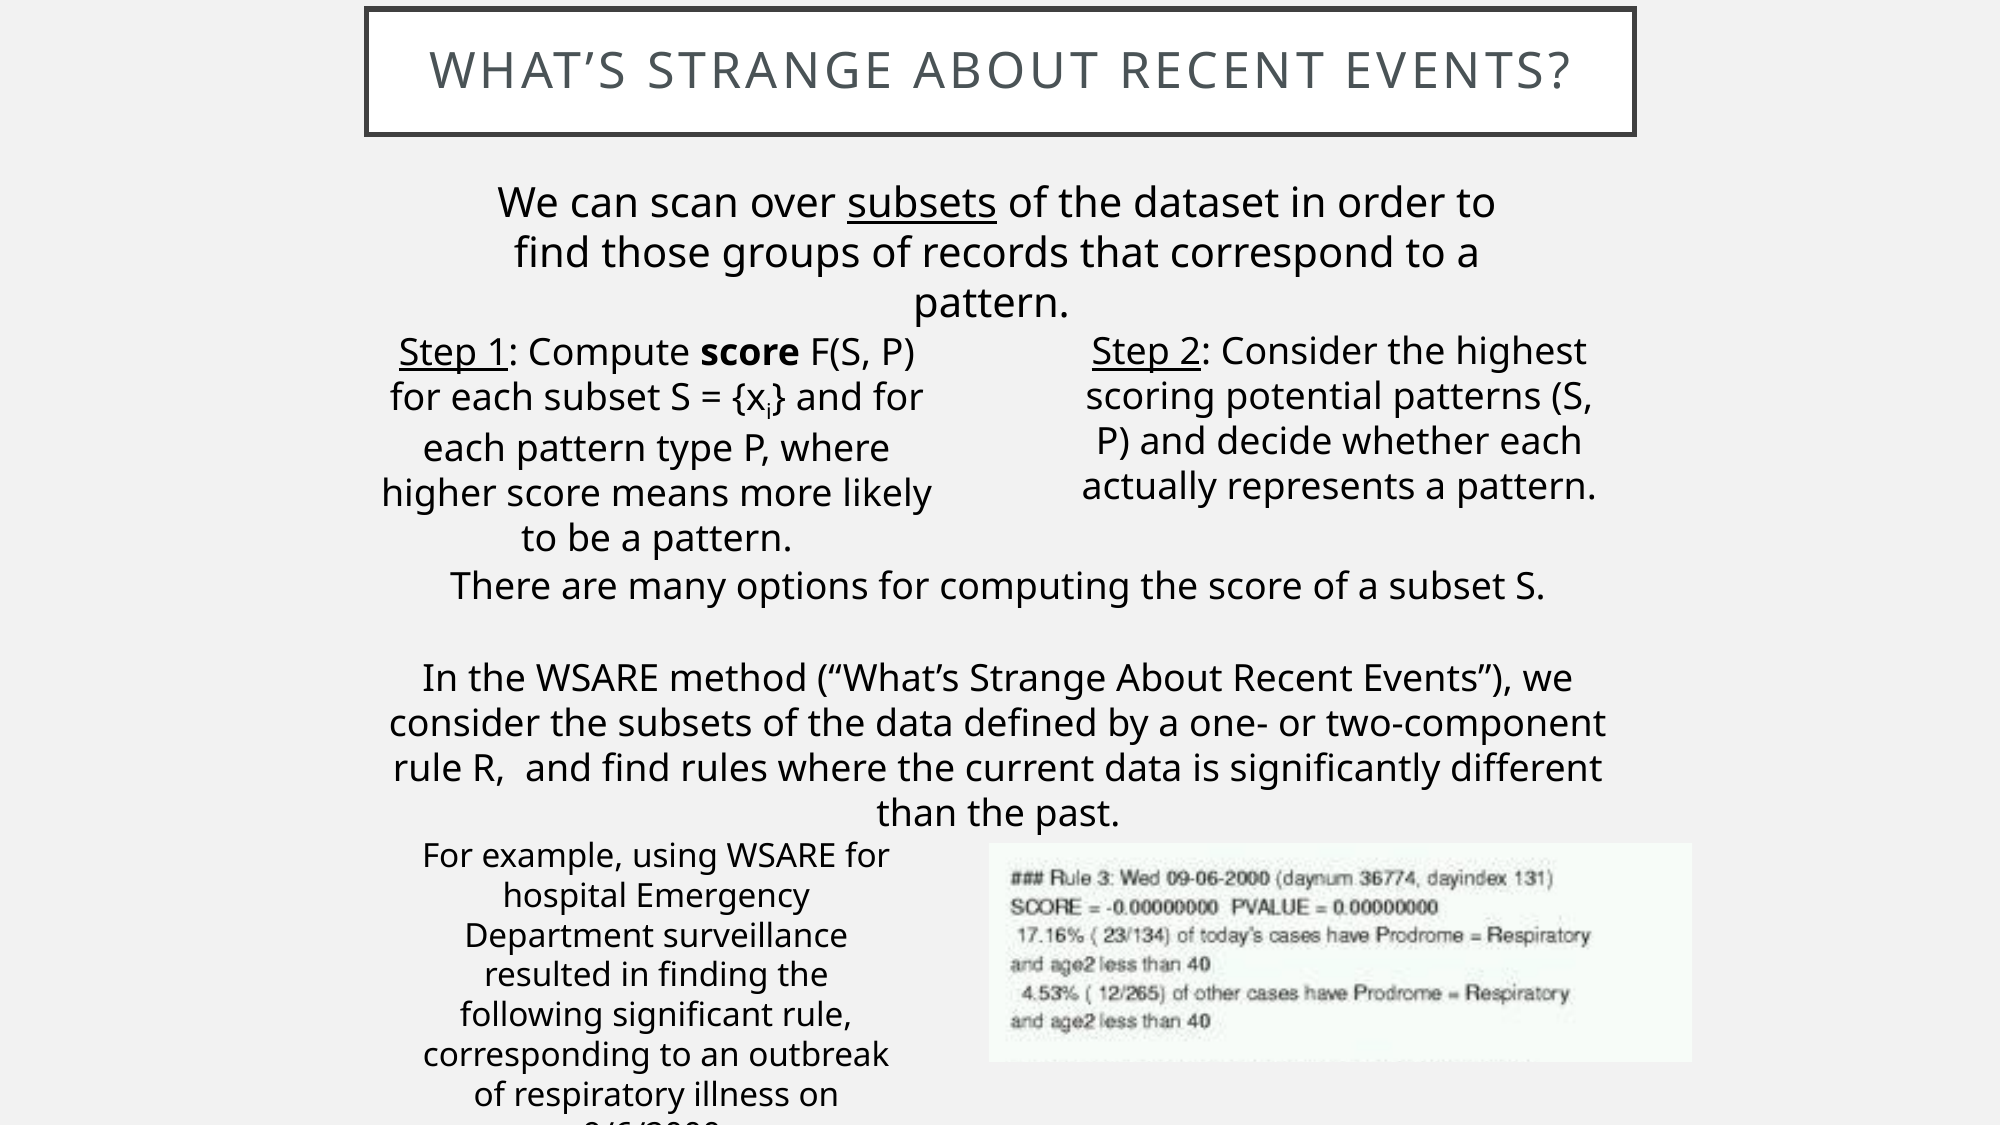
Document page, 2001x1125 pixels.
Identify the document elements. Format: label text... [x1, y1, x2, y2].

picture [988, 843, 1693, 1062]
text_box Step 2: Consider the highest scoring potential patterns (S, P) and decide whether each actually represents a pattern. [1059, 319, 1621, 515]
text_box For example, using WSARE for hospital Emergency Department surveillance resulted in finding the following significant rule, corresponding to an outbreak of respiratory illness on 9/6/2000. [396, 826, 917, 1125]
text_box In the WSARE method (“What’s Strange About Recent Events”), we consider the subsets of the data defined by a one- or two-component rule R, and find rules where the current data is significantly different than the past. [349, 646, 1648, 842]
text_box Step 1: Compute score F(S, P) for each subset S = {xi} and for each pattern type P, where higher score means more likely to be a pattern. [353, 320, 960, 567]
title What’s Strange About Recent Events? [364, 6, 1637, 137]
text_box We can scan over subsets of the dataset in order to find those groups of records that correspond to a pattern. [465, 168, 1529, 334]
text_box There are many options for computing the score of a subset S. [435, 554, 1562, 615]
